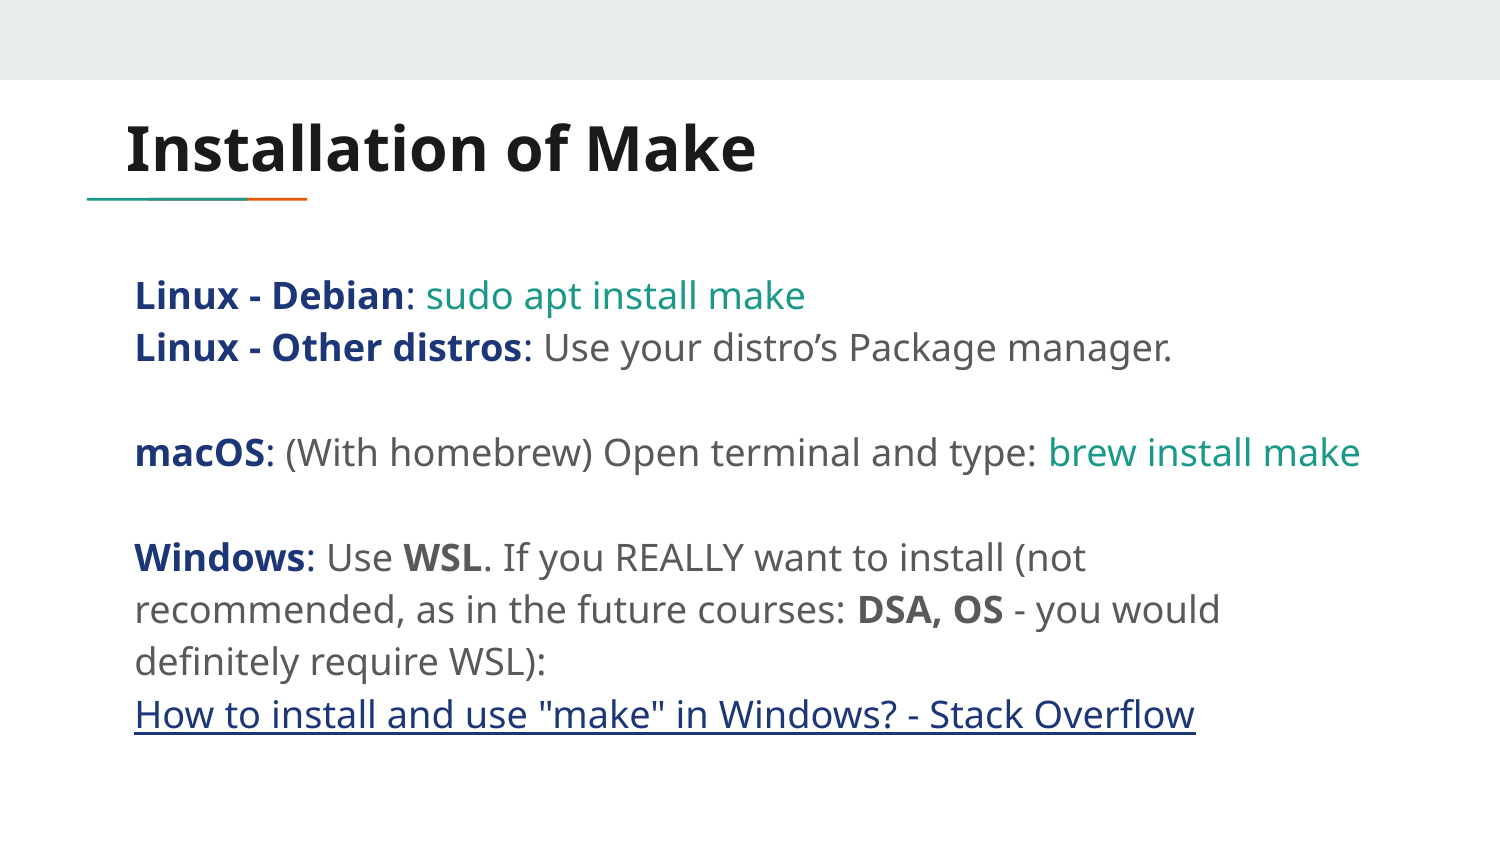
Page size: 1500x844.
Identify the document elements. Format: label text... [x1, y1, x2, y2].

title Installation of Make [111, 94, 1374, 182]
list Linux - Debian: sudo apt install make Linux - Other distros: Use your distro’s Package manager. macOS: (With homebrew) Open terminal and type: brew install make Windows: Use WSL. If you REALLY want to install (not recommended, as in the future courses: DSA, OS - you would definitely require WSL): How to install and use "make" in Windows? - Stack Overflow [119, 249, 1381, 797]
